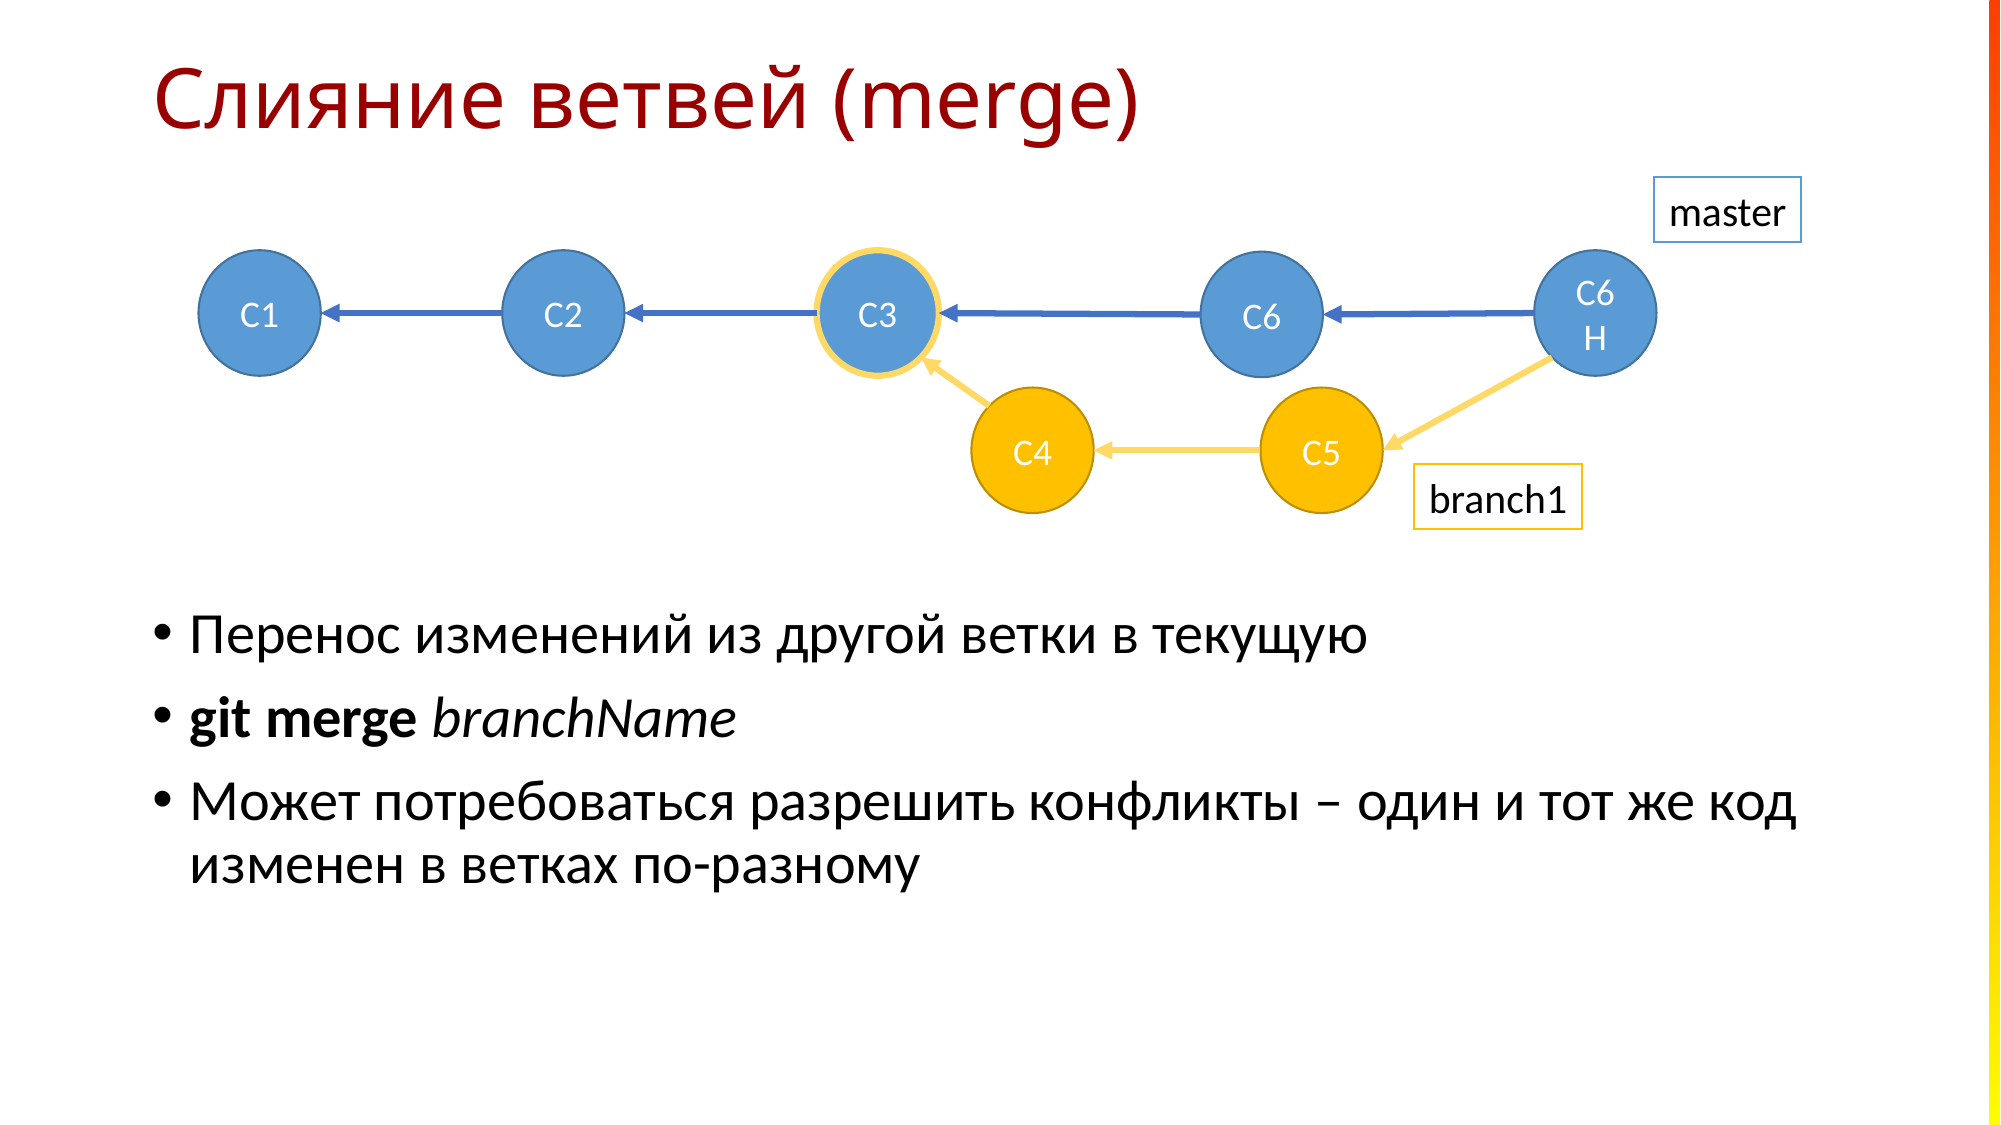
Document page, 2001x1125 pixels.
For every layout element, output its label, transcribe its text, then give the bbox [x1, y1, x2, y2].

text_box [920, 357, 990, 406]
text_box C2 [501, 249, 626, 377]
text_box master [1653, 176, 1802, 243]
text_box C6H [1533, 249, 1658, 377]
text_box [1382, 357, 1553, 451]
text_box C5 [1259, 386, 1384, 515]
text_box C4 [970, 386, 1095, 515]
text_box C1 [197, 249, 322, 377]
list Перенос изменений из другой ветки в текущую git merge branchName Может потребоваться разрешить конфликты – один и тот же код изменен в ветках по-разному [137, 595, 1863, 1027]
text_box branch1 [1413, 463, 1583, 530]
text_box C3 [815, 249, 940, 377]
text_box C6 [1199, 250, 1324, 379]
title Слияние ветвей (merge) [137, 22, 1863, 182]
